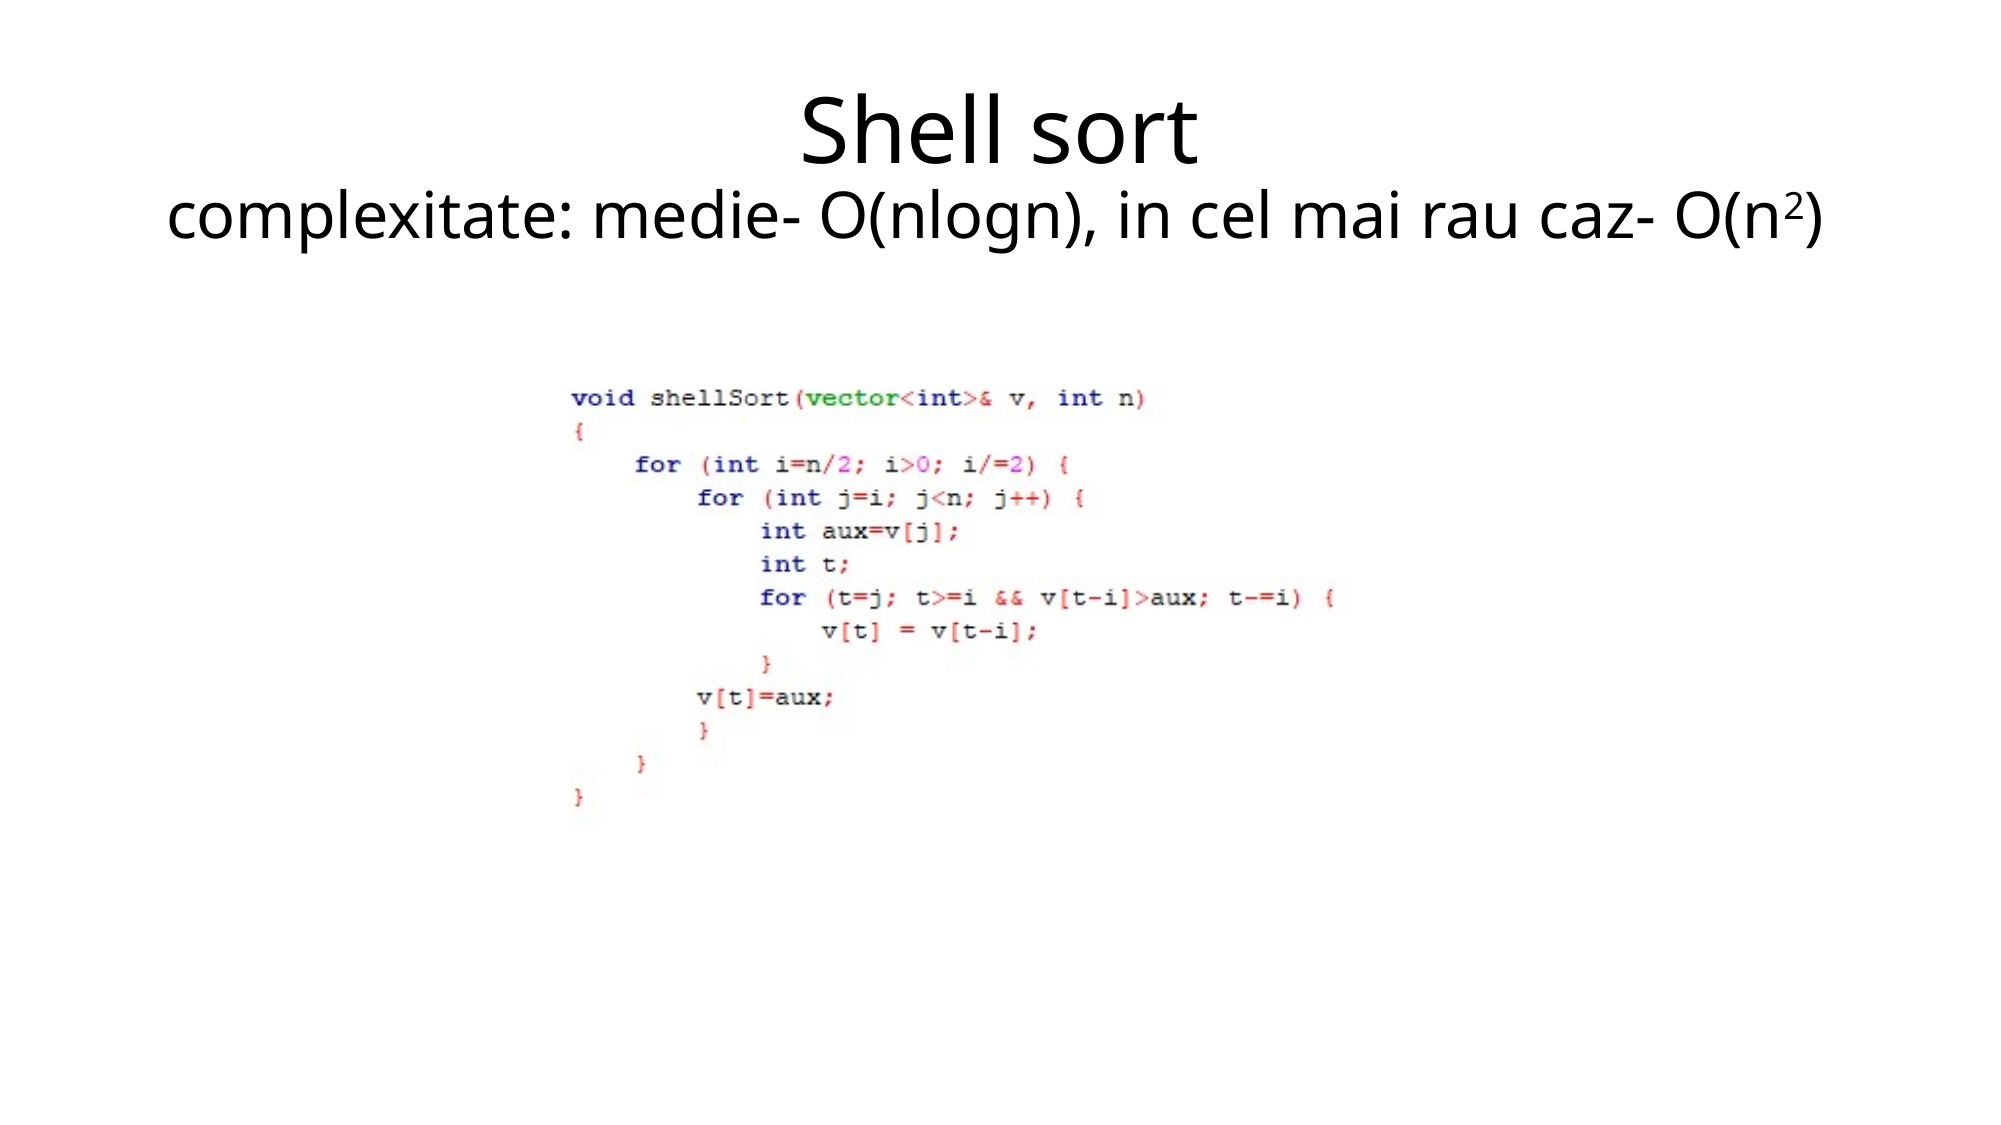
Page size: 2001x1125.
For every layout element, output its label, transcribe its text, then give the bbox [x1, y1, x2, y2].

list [570, 359, 1375, 885]
title Shell sort complexitate: medie- O(nlogn), in cel mai rau caz- O(n2) [137, 59, 1863, 278]
